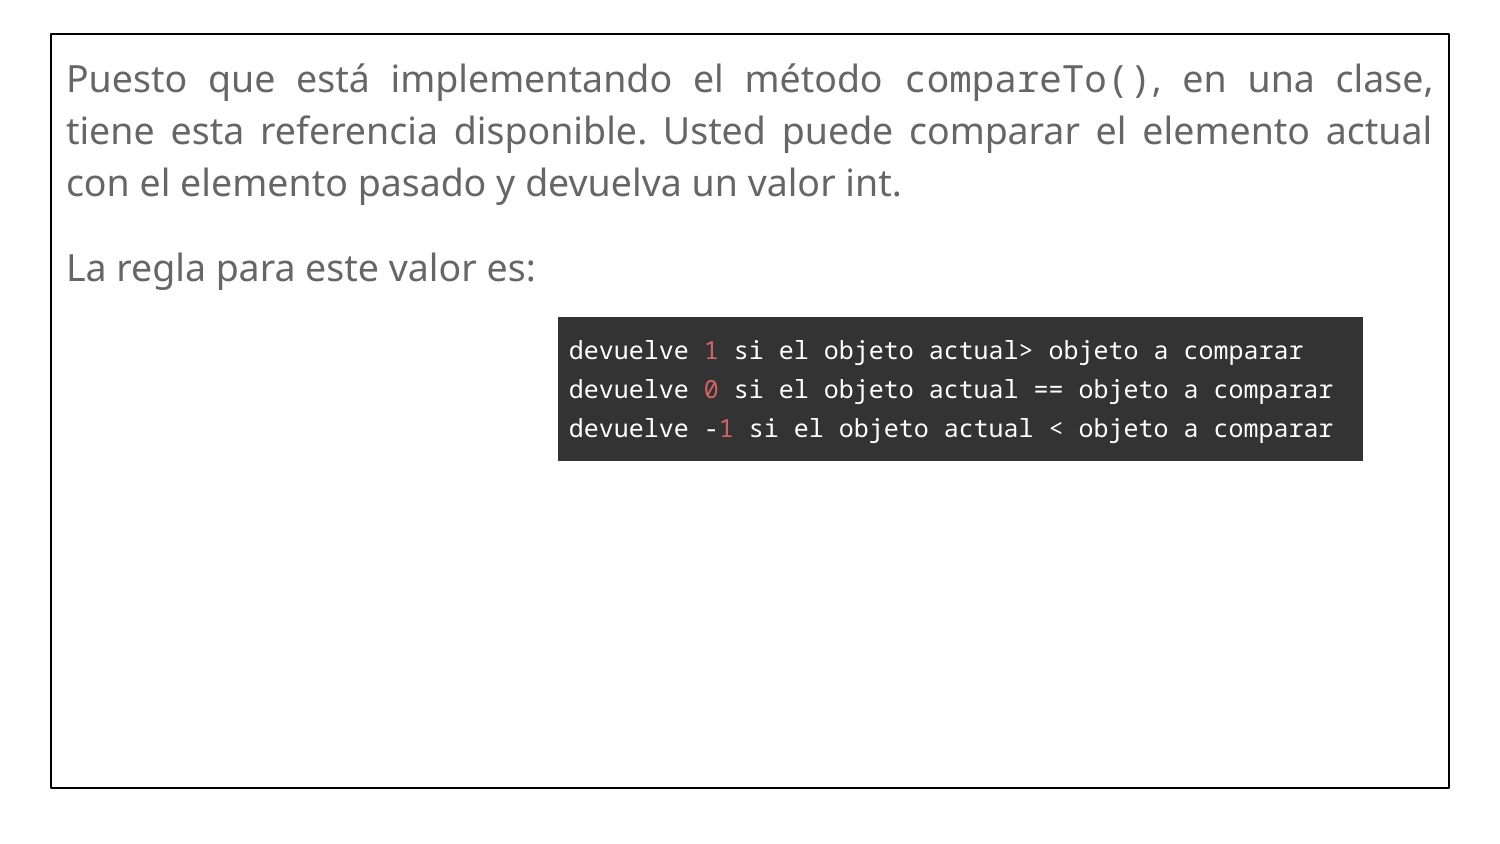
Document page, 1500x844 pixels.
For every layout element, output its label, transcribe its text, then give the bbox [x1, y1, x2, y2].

list Puesto que está implementando el método compareTo(), en una clase, tiene esta referencia disponible. Usted puede comparar el elemento actual con el elemento pasado y devuelva un valor int. La regla para este valor es: [51, 33, 1449, 789]
table_header devuelve 1 si el objeto actual> objeto a comparar devuelve 0 si el objeto actual == objeto a comparar devuelve -1 si el objeto actual < objeto a comparar [558, 317, 1363, 461]
